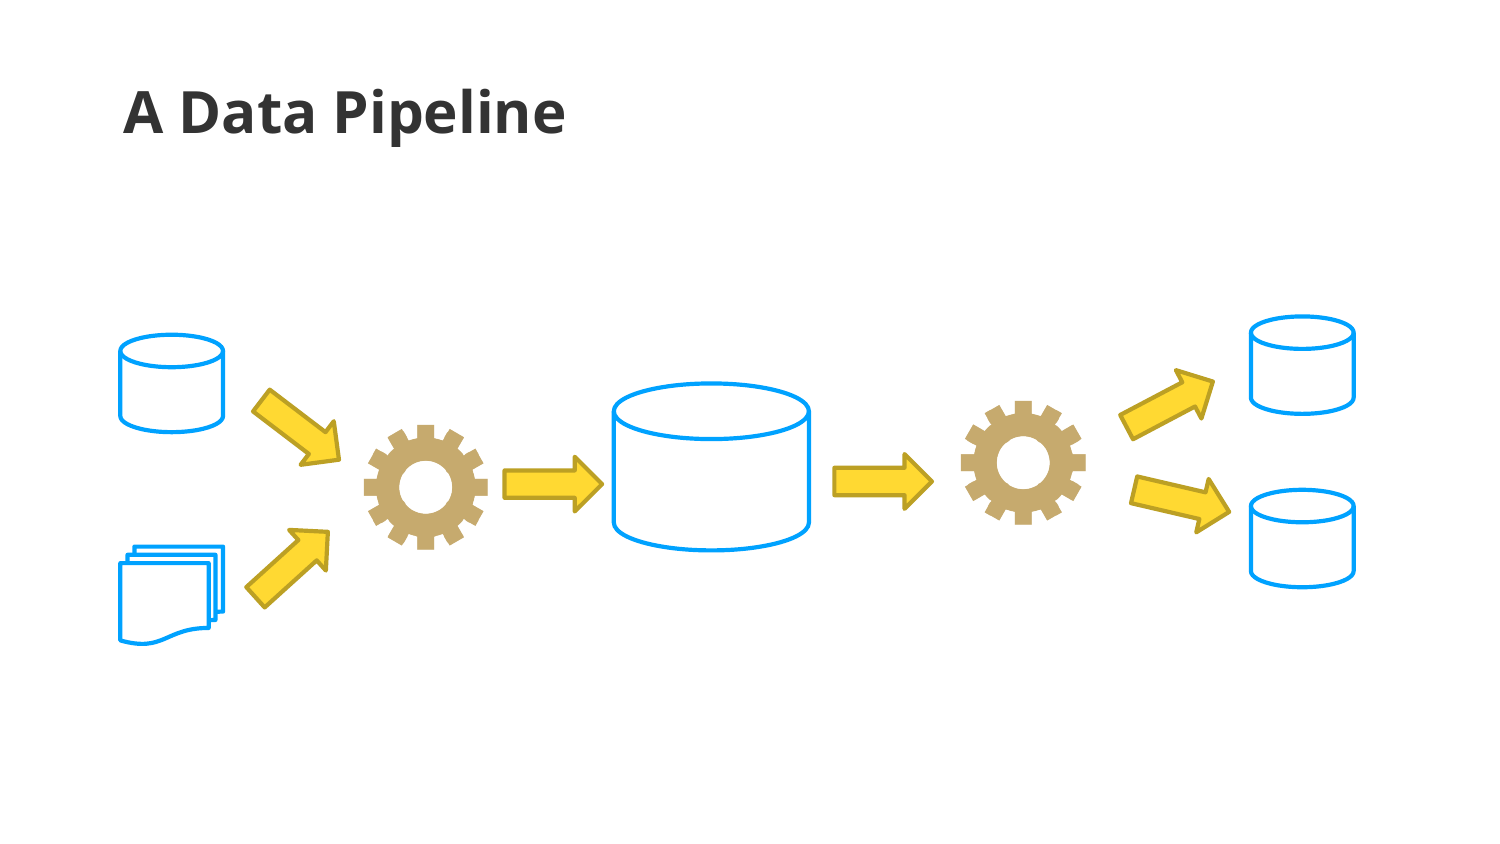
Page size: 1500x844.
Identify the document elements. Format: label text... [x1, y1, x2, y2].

text_box [502, 454, 605, 514]
text_box [1248, 314, 1356, 416]
text_box [118, 544, 226, 646]
text_box [1248, 487, 1356, 590]
text_box [118, 332, 226, 435]
text_box A Data Pipeline [120, 72, 1202, 149]
text_box [611, 381, 812, 553]
picture [359, 421, 492, 553]
text_box [832, 452, 935, 511]
text_box [250, 387, 342, 467]
text_box [244, 527, 330, 610]
text_box [1128, 474, 1232, 535]
text_box [1118, 368, 1215, 442]
picture [957, 397, 1089, 529]
